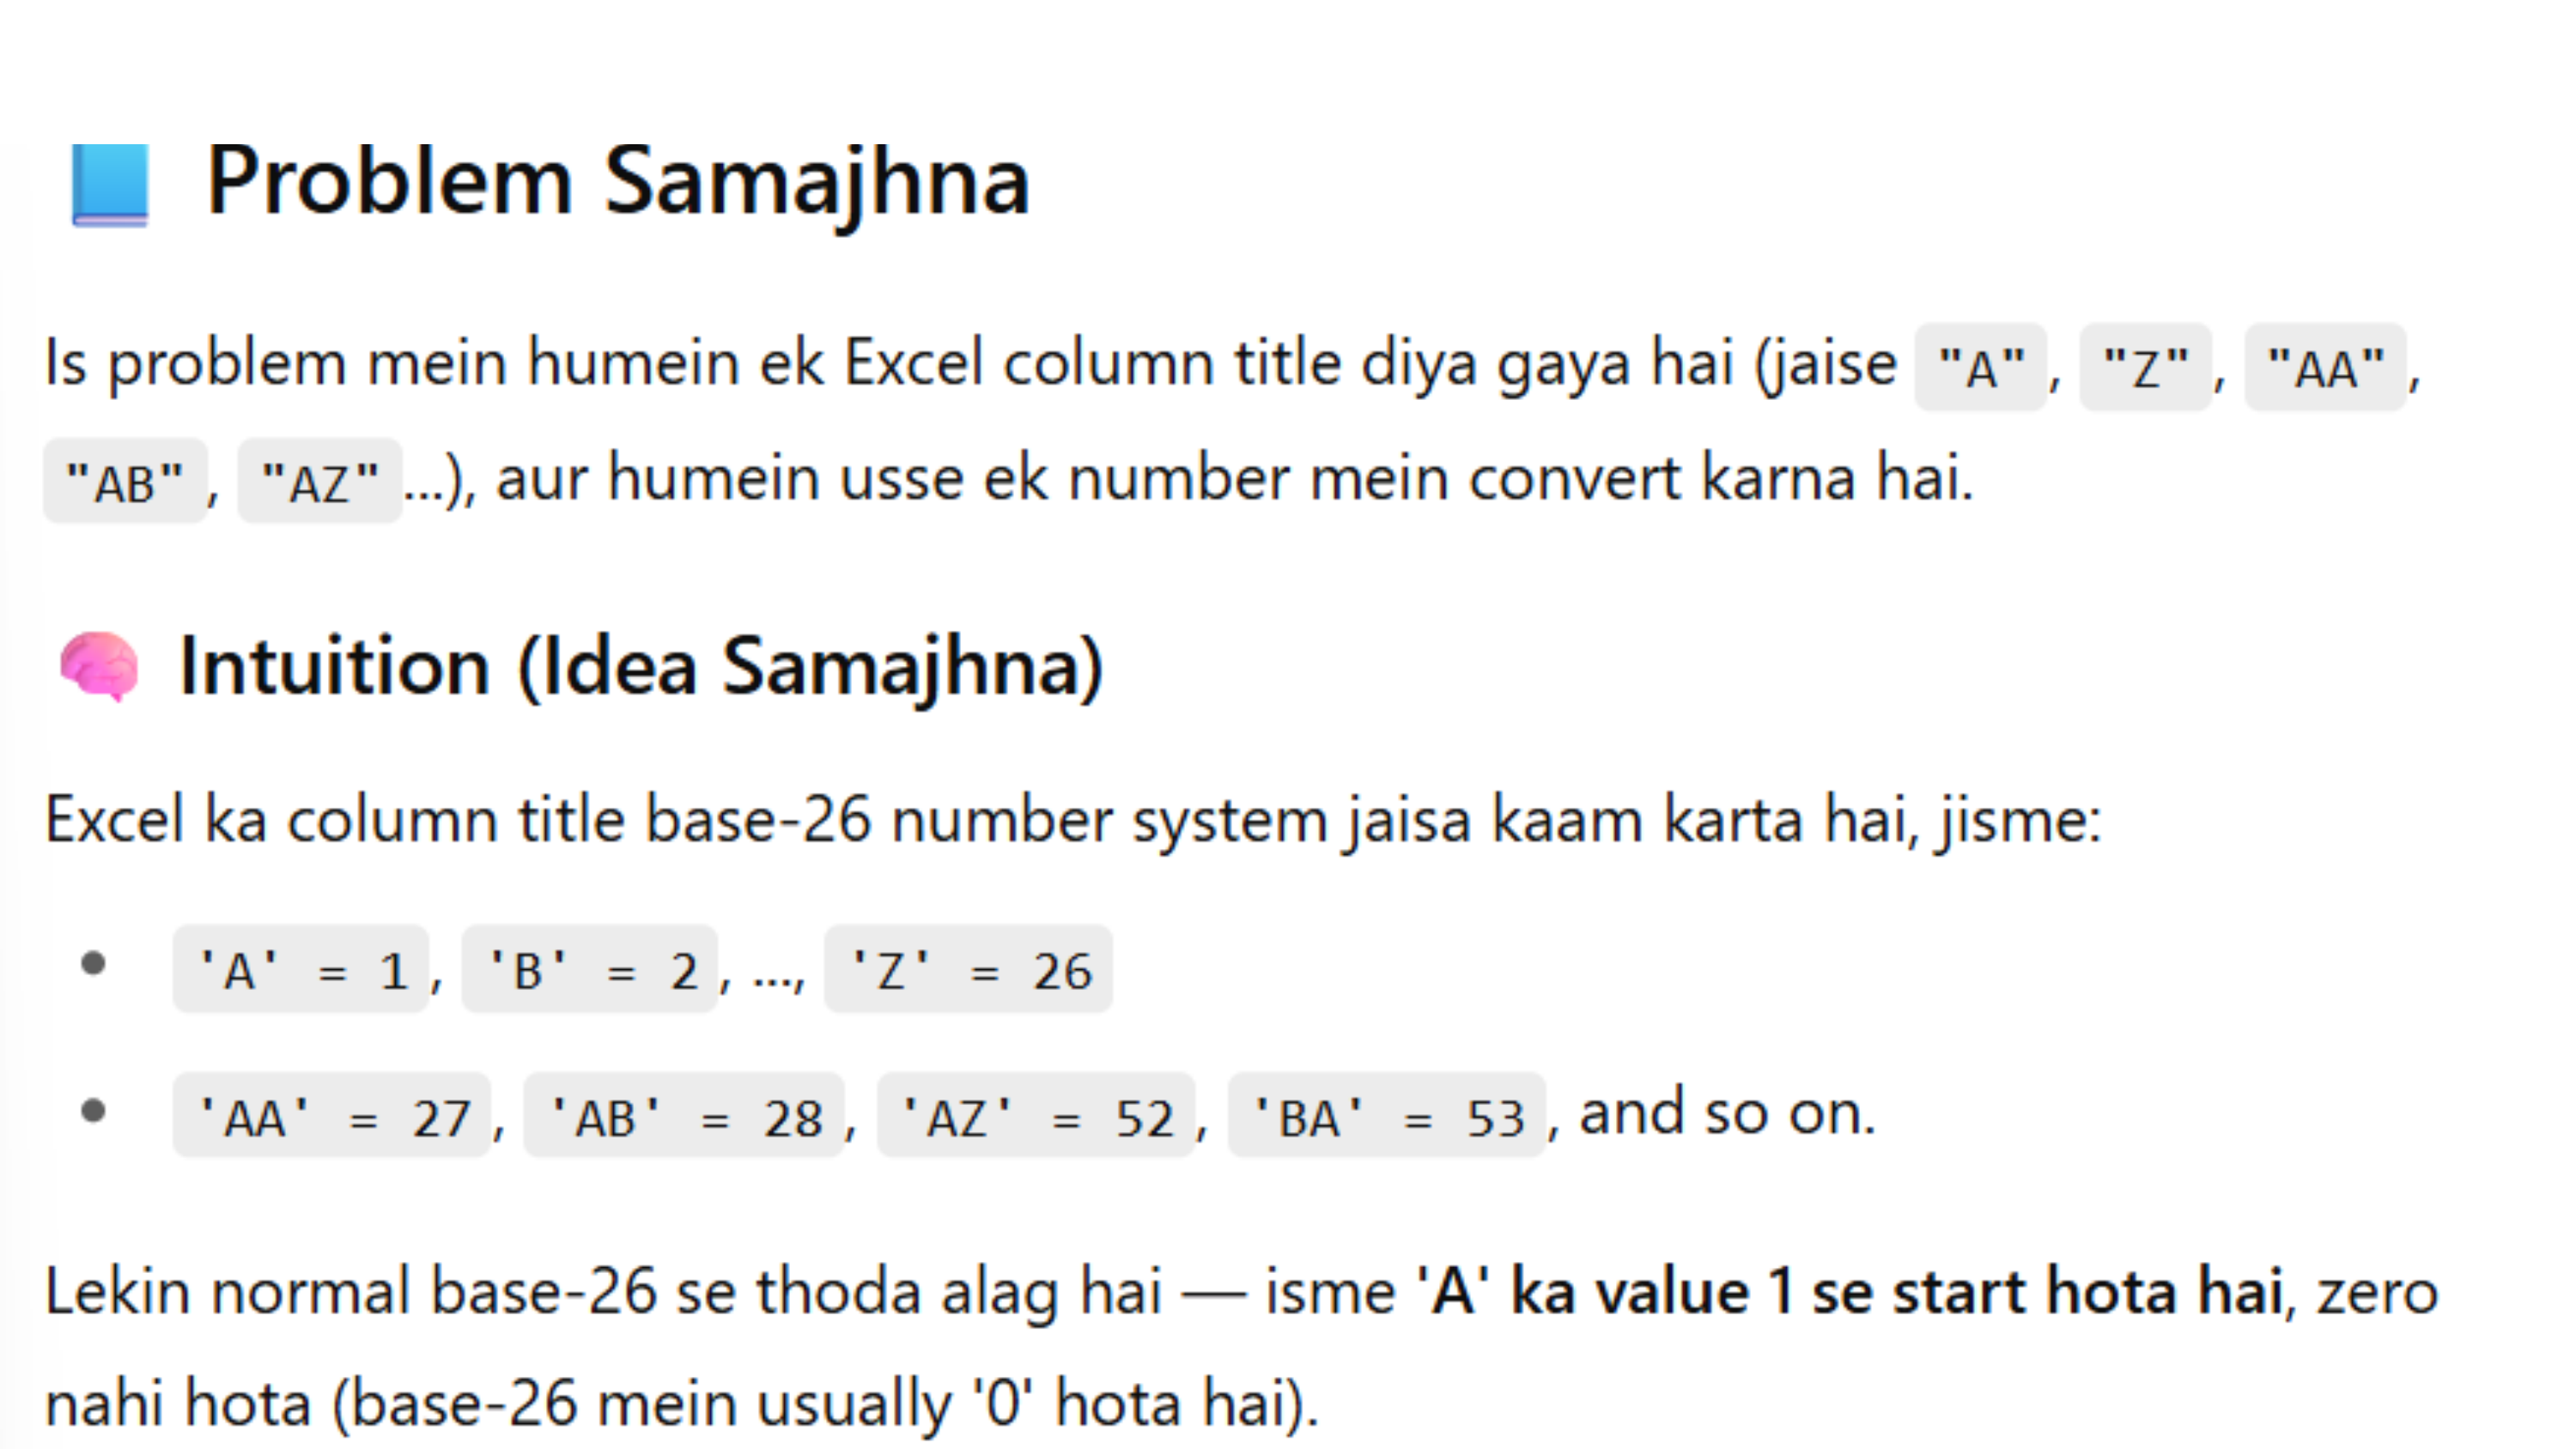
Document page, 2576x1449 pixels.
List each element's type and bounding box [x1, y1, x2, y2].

text_box [0, 144, 2576, 1449]
